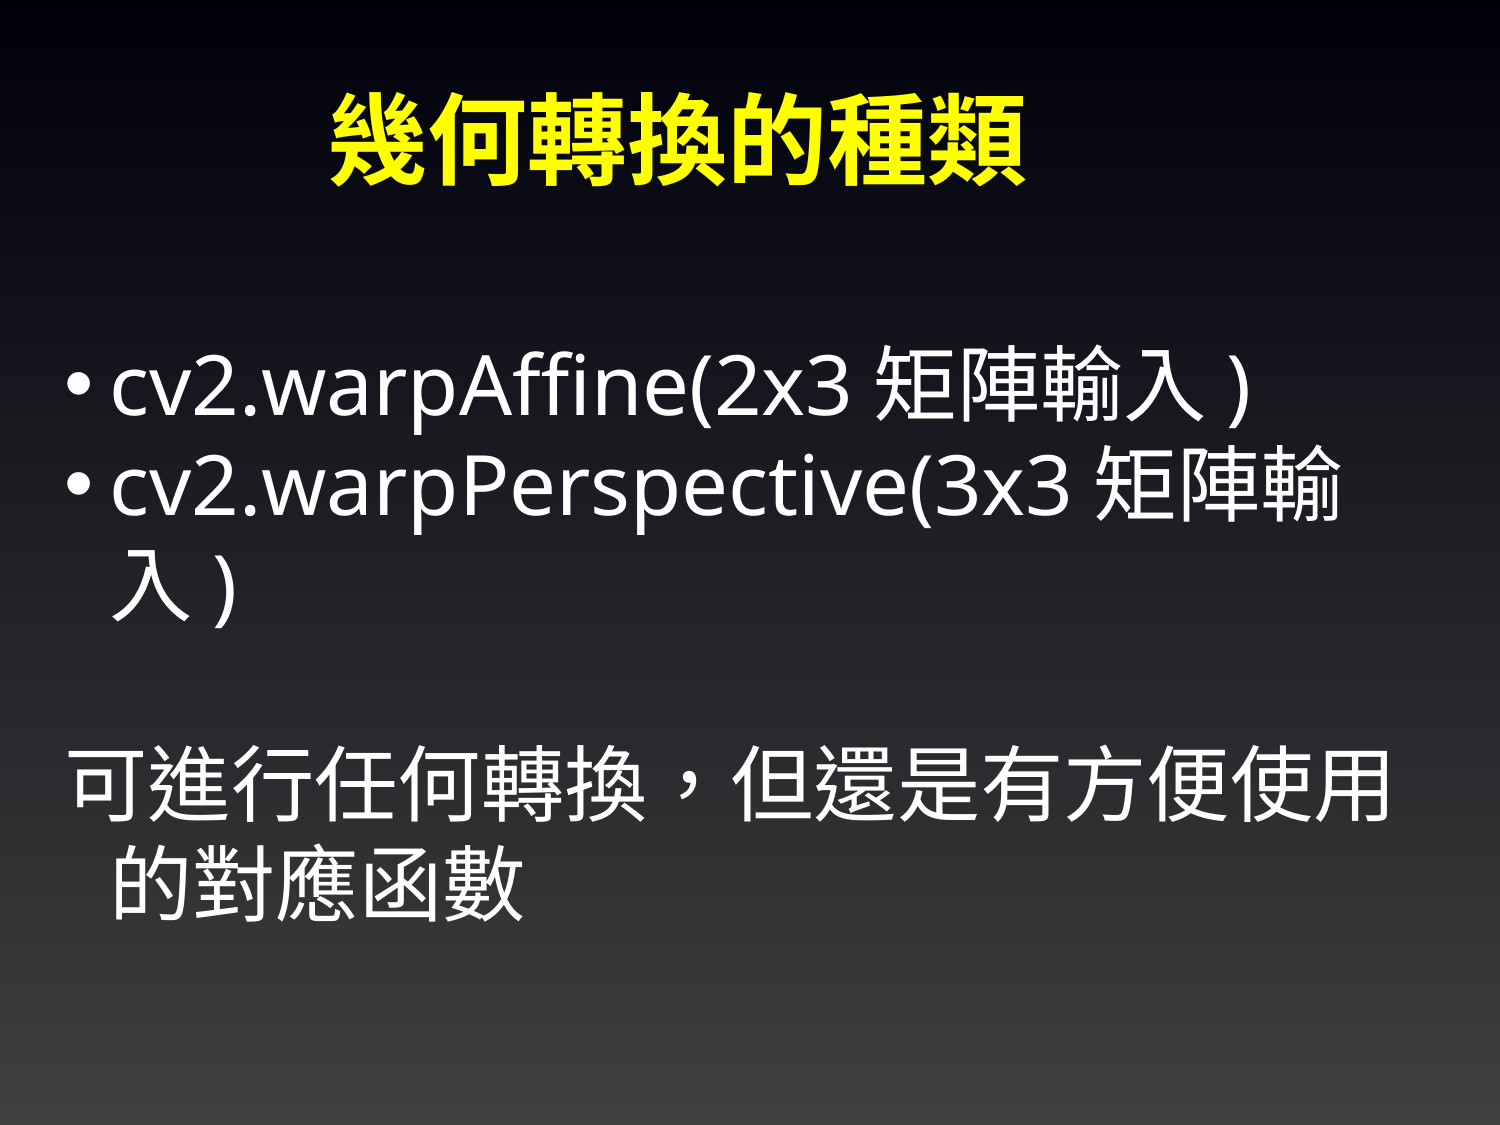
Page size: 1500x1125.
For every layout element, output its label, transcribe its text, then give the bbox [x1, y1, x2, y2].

text_box 幾何轉換的種類 [312, 49, 1188, 213]
text_box cv2.warpAffine(2x3矩陣輸入) cv2.warpPerspective(3x3矩陣輸入) 可進行任何轉換，但還是有方便使用的對應函數 [50, 324, 1450, 940]
